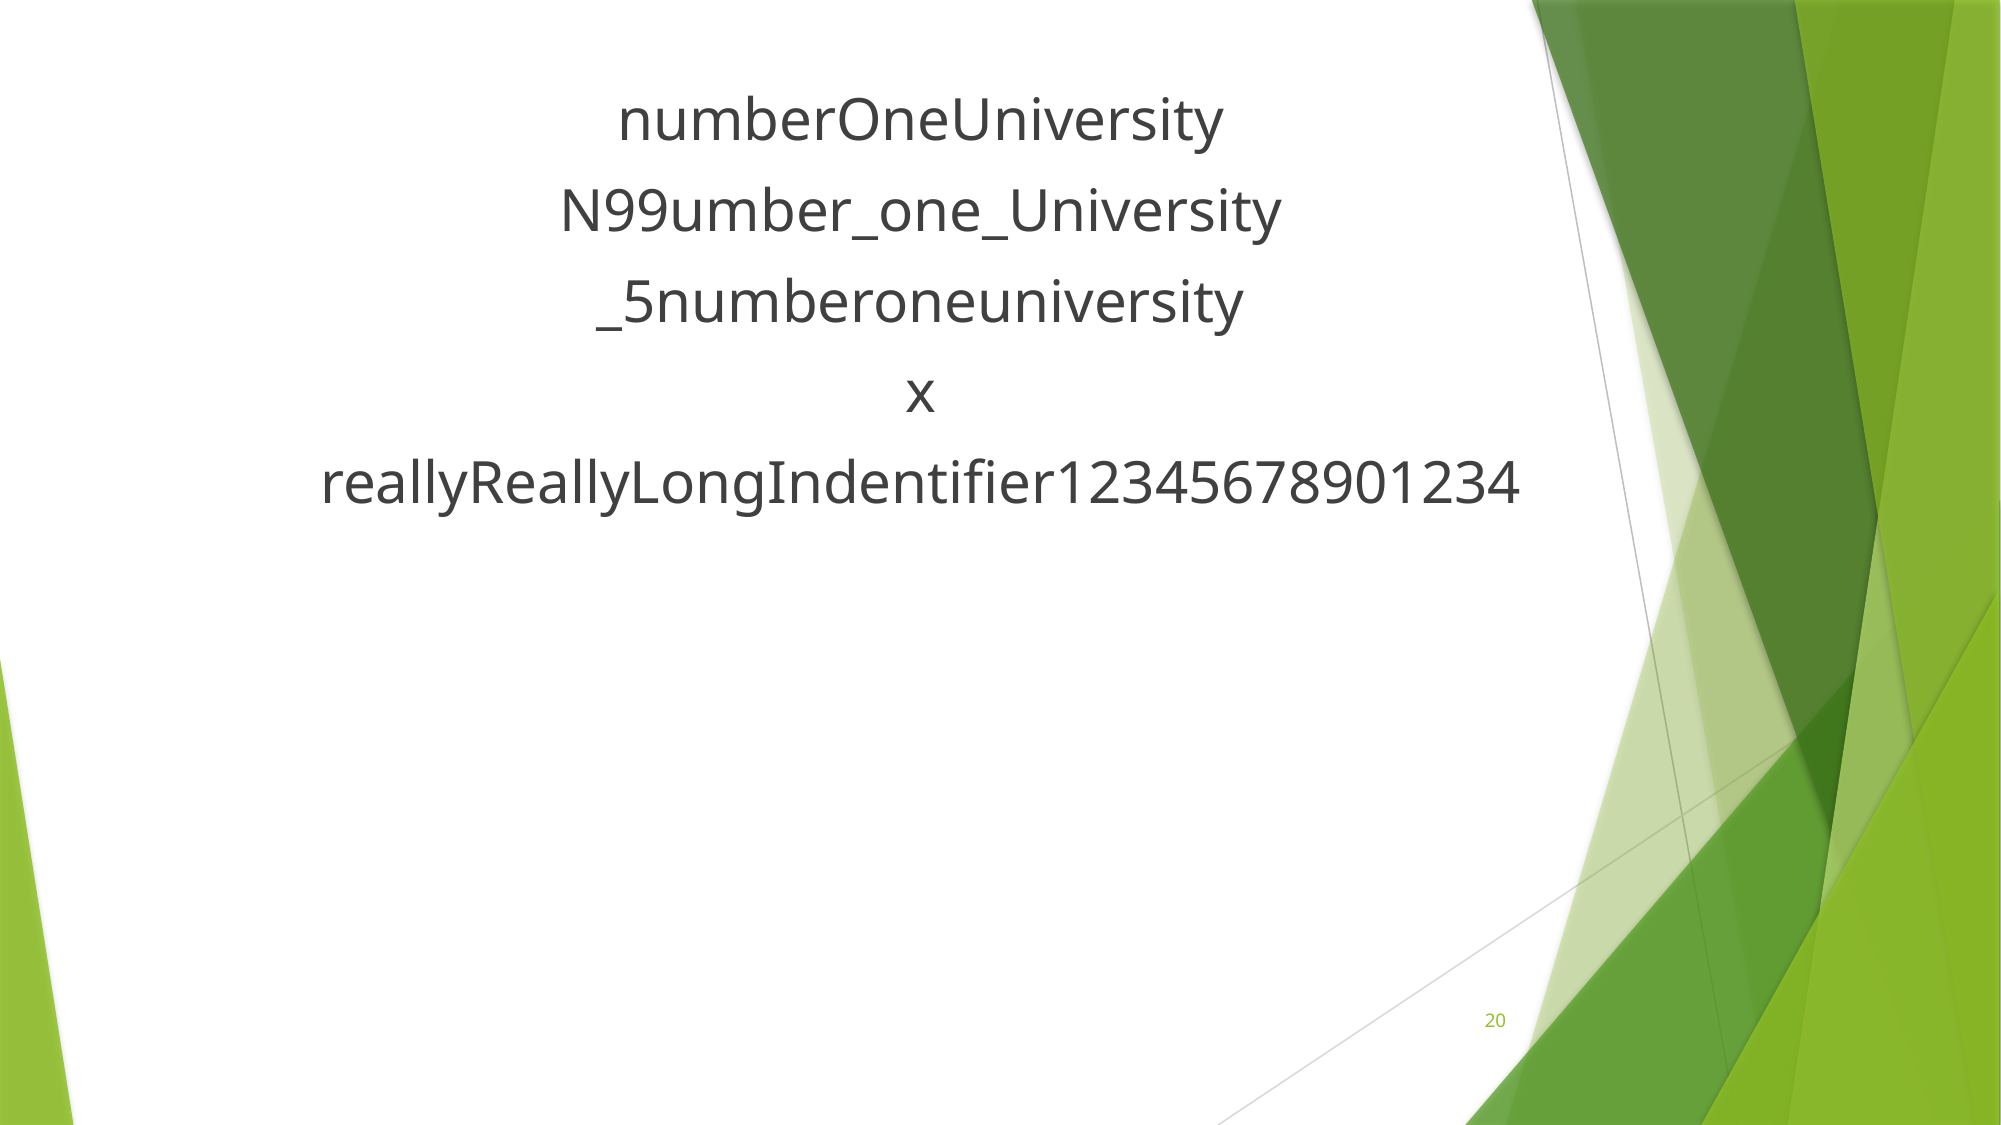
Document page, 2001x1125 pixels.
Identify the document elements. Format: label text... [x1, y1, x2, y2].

list numberOneUniversity N99umber_one_University _5numberoneuniversity x reallyReallyLongIndentifier12345678901234 [91, 75, 1750, 1125]
slide_number 20 [1409, 991, 1522, 1051]
